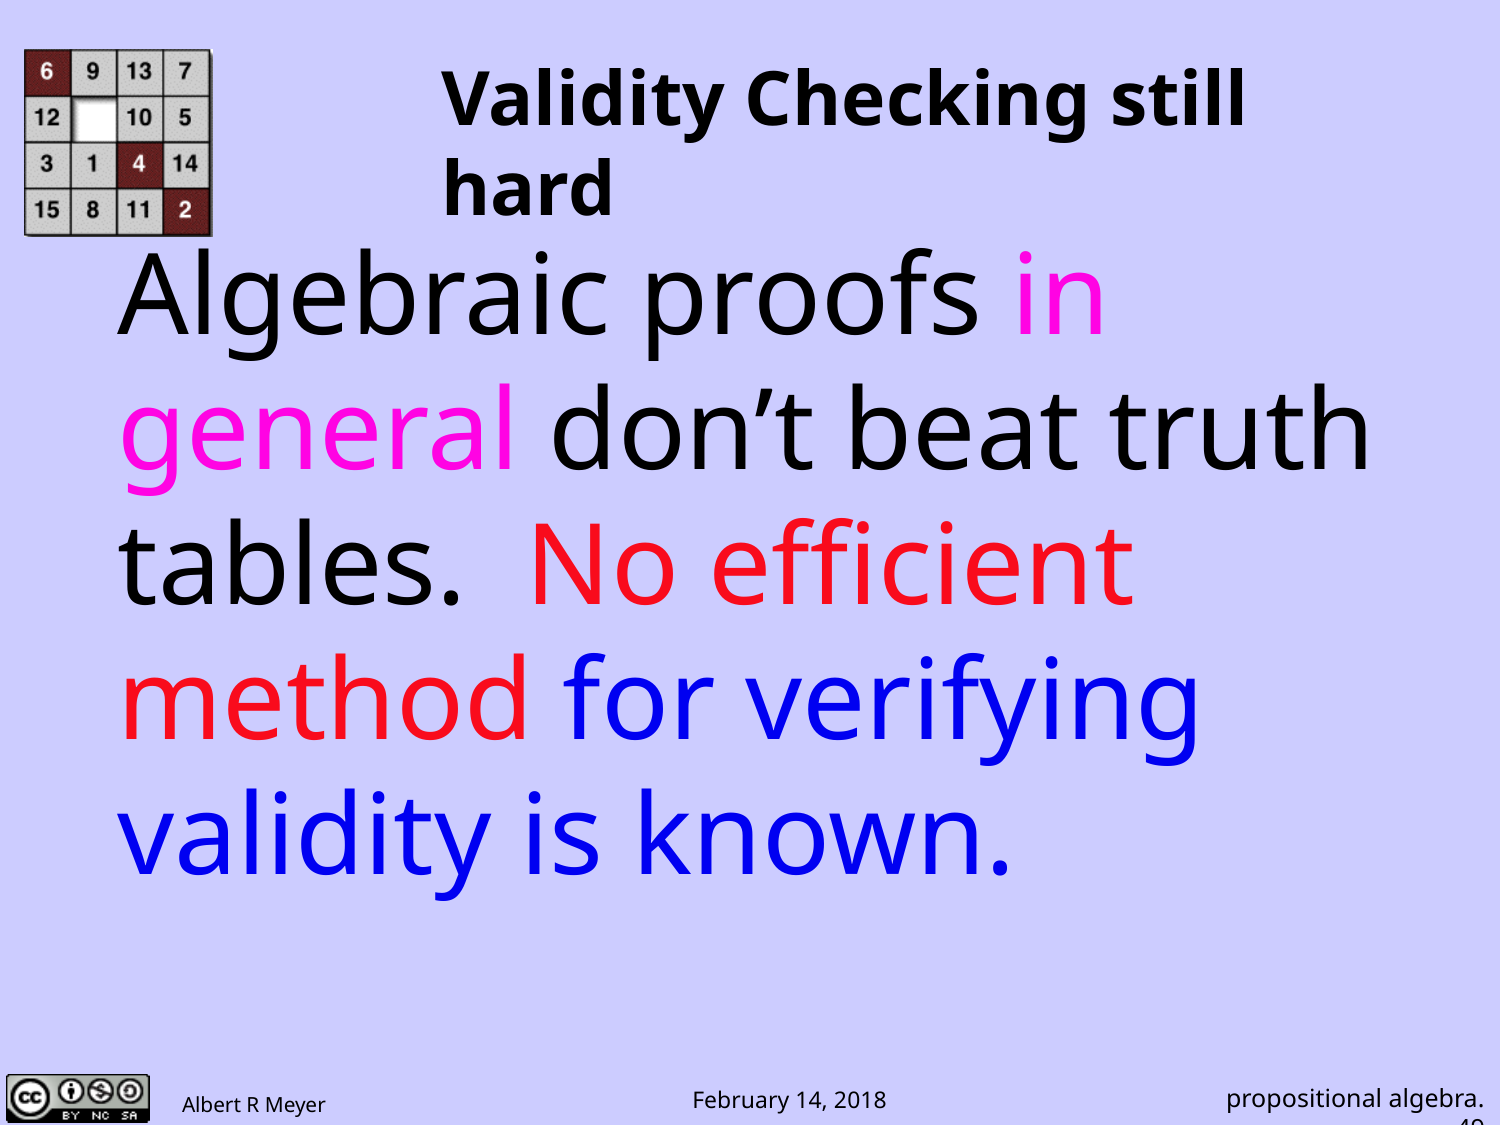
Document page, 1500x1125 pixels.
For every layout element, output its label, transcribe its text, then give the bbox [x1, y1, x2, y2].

title Validity Checking still hard [426, 53, 1449, 228]
slide_number propositional algebra.49 [1202, 1074, 1500, 1121]
picture [24, 49, 213, 237]
text_box Algebraic proofs in general don’t beat truth tables. No efficient method for verifying validity is known. [102, 214, 1411, 905]
picture [6, 1074, 150, 1123]
